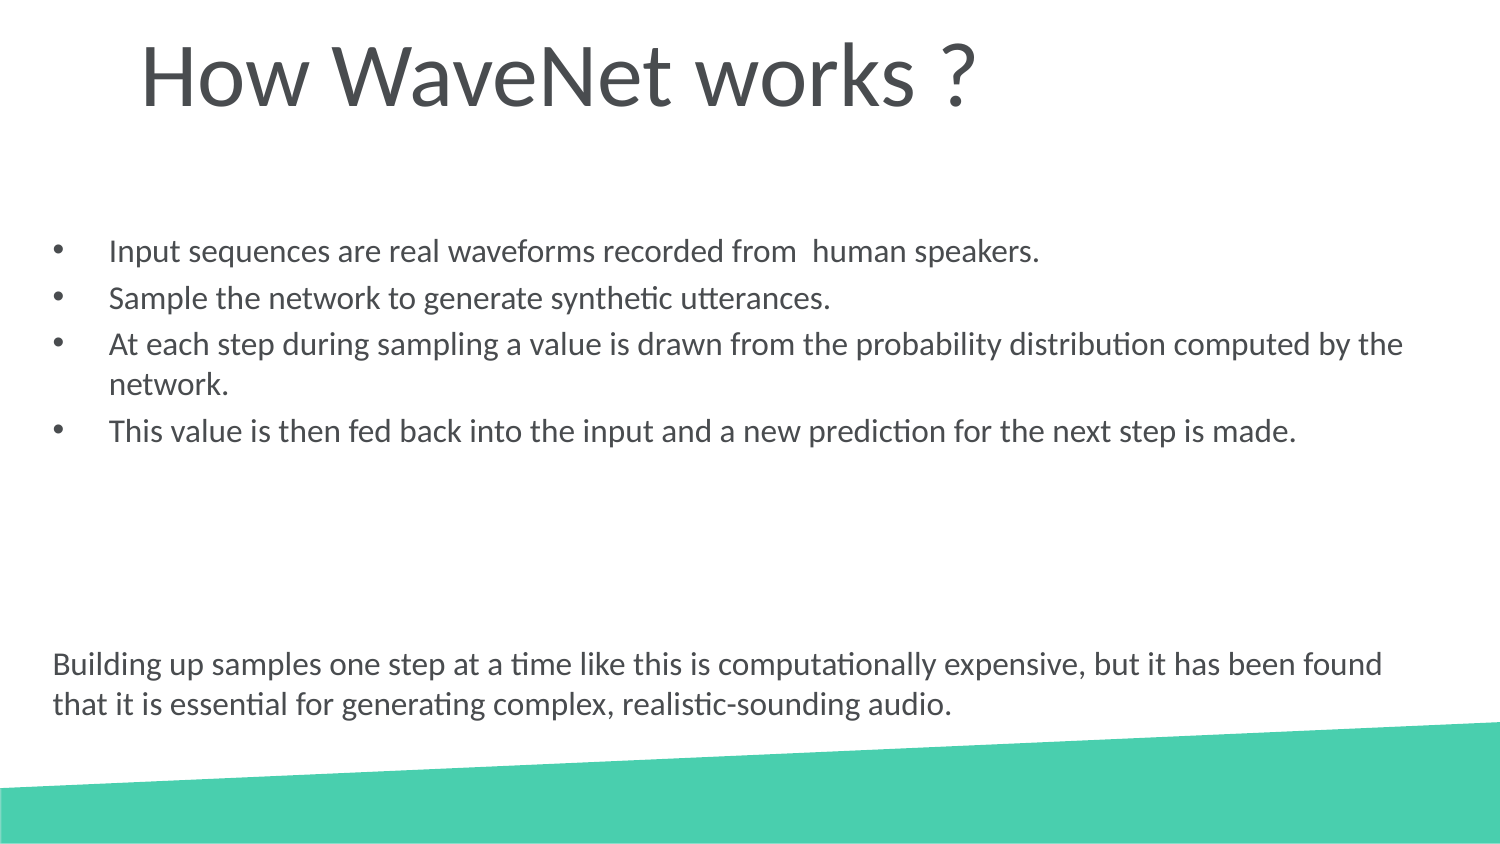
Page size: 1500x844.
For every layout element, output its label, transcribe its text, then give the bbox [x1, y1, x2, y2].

list Input sequences are real waveforms recorded from human speakers. Sample the network to generate synthetic utterances. At each step during sampling a value is drawn from the probability distribution computed by the network. This value is then fed back into the input and a new prediction for the next step is made. Building up samples one step at a time like this is computationally expensive, but it has been found that it is essential for generating complex, realistic-sounding audio. [37, 221, 1450, 844]
title How WaveNet works ? [0, 0, 1121, 141]
picture [0, 0, 1500, 788]
